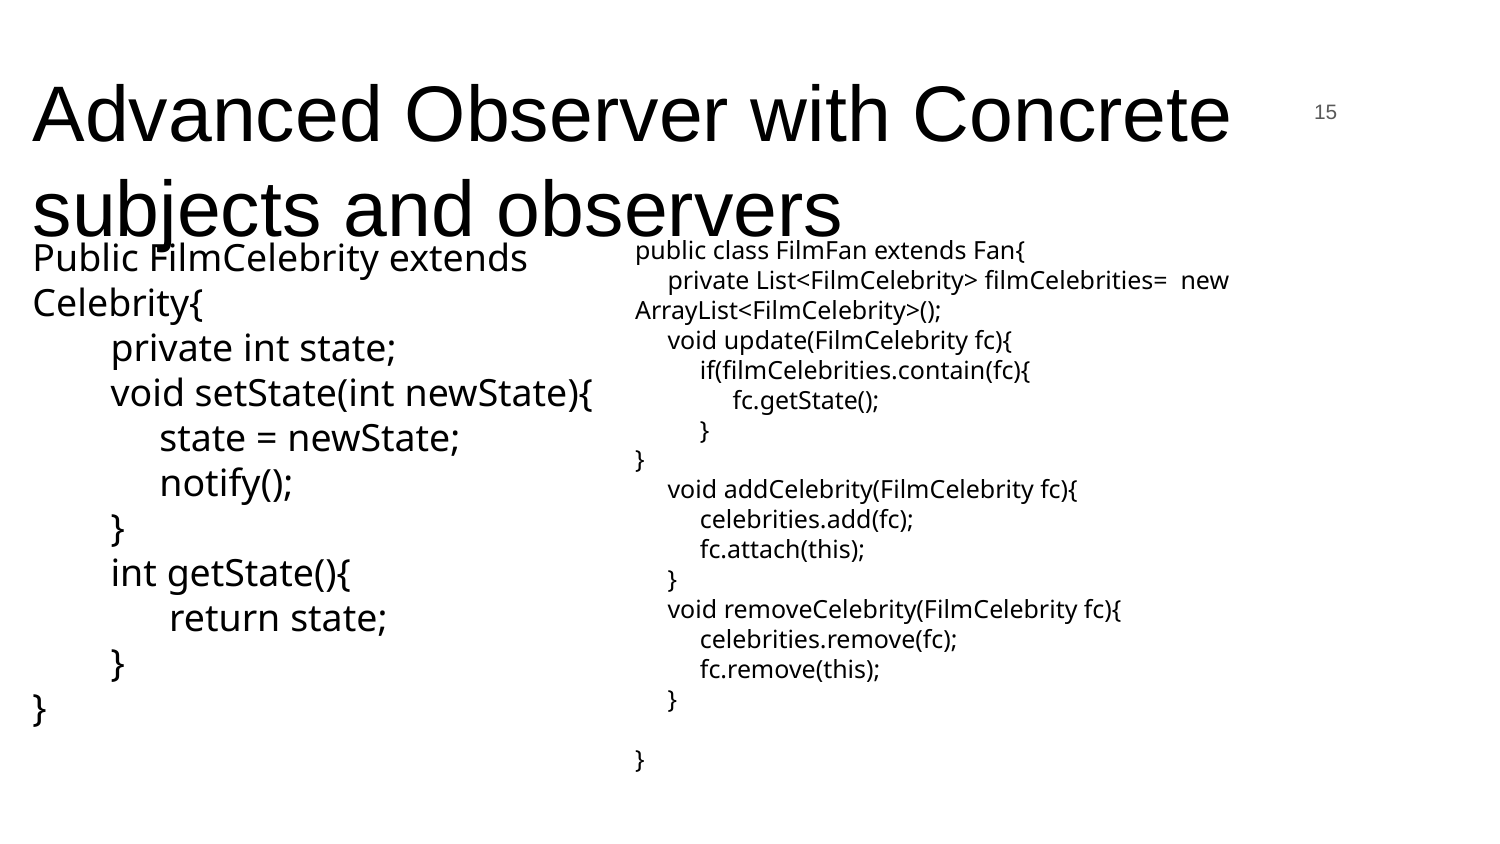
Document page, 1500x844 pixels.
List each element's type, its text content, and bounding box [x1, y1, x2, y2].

slide_number ‹#› [1273, 36, 1378, 131]
text_box public class FilmFan extends Fan{ private List<FilmCelebrity> filmCelebrities= new ArrayList<FilmCelebrity>(); void update(FilmCelebrity fc){ if(filmCelebrities.contain(fc){ fc.getState(); } } void addCelebrity(FilmCelebrity fc){ celebrities.add(fc); fc.attach(this); } void removeCelebrity(FilmCelebrity fc){ celebrities.remove(fc); fc.remove(this); } } [620, 226, 1500, 844]
title Advanced Observer with Concrete subjects and observers [17, 55, 1368, 183]
text_box Public FilmCelebrity extends Celebrity{ private int state; void setState(int newState){ state = newState; notify(); } int getState(){ return state; } } [17, 226, 620, 614]
